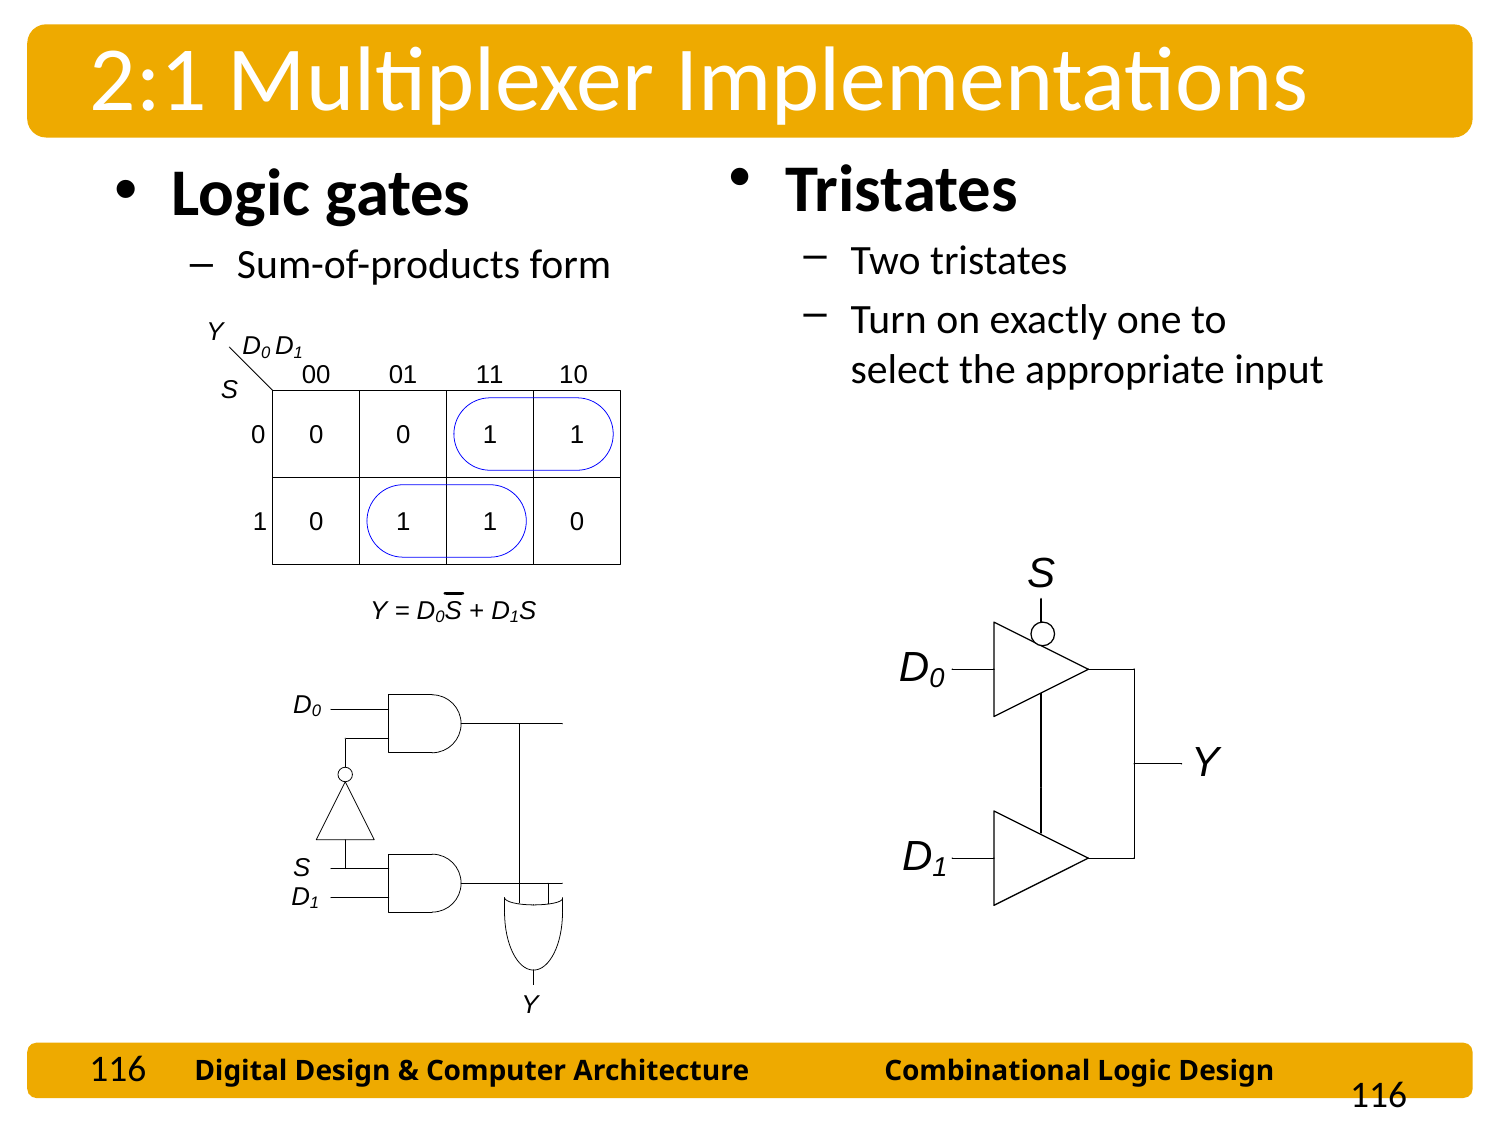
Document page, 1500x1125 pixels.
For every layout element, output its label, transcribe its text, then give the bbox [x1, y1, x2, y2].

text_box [892, 537, 1226, 913]
text_box 2:1 Multiplexer Implementations [75, 11, 1375, 136]
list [174, 299, 626, 1040]
list Logic gates Sum-of-products form [99, 140, 725, 954]
text_box 116 [1136, 1062, 1422, 1121]
text_box Tristates Two tristates Turn on exactly one to select the appropriate input [713, 137, 1339, 950]
slide_number 116 [0, 1036, 162, 1094]
